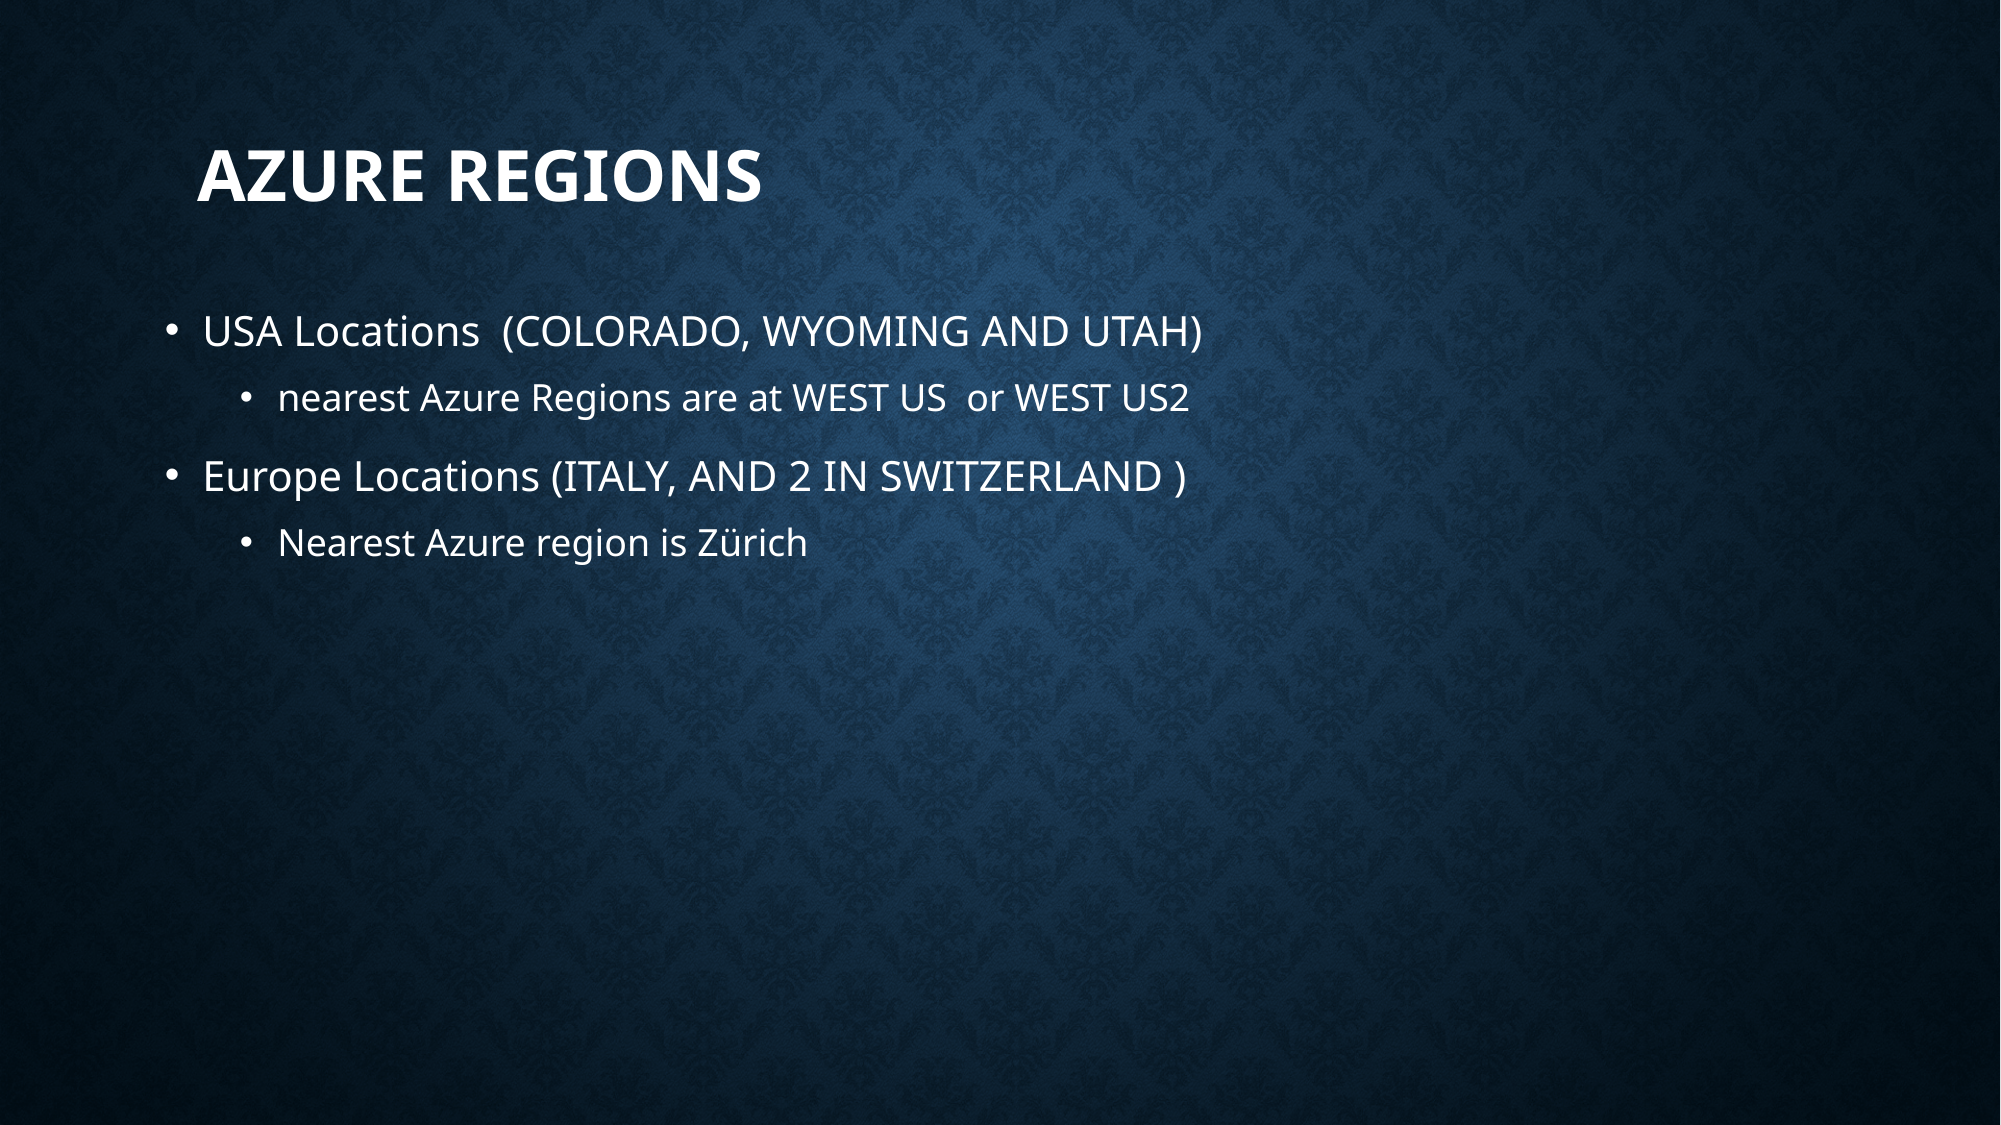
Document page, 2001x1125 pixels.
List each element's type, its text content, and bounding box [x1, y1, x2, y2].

title Azure regions [149, 125, 812, 232]
list USA Locations (COLORADO, WYOMING AND UTAH) nearest Azure Regions are at WEST US or WEST US2 Europe Locations (ITALY, AND 2 IN SWITZERLAND ) Nearest Azure region is Zürich [149, 287, 1849, 894]
